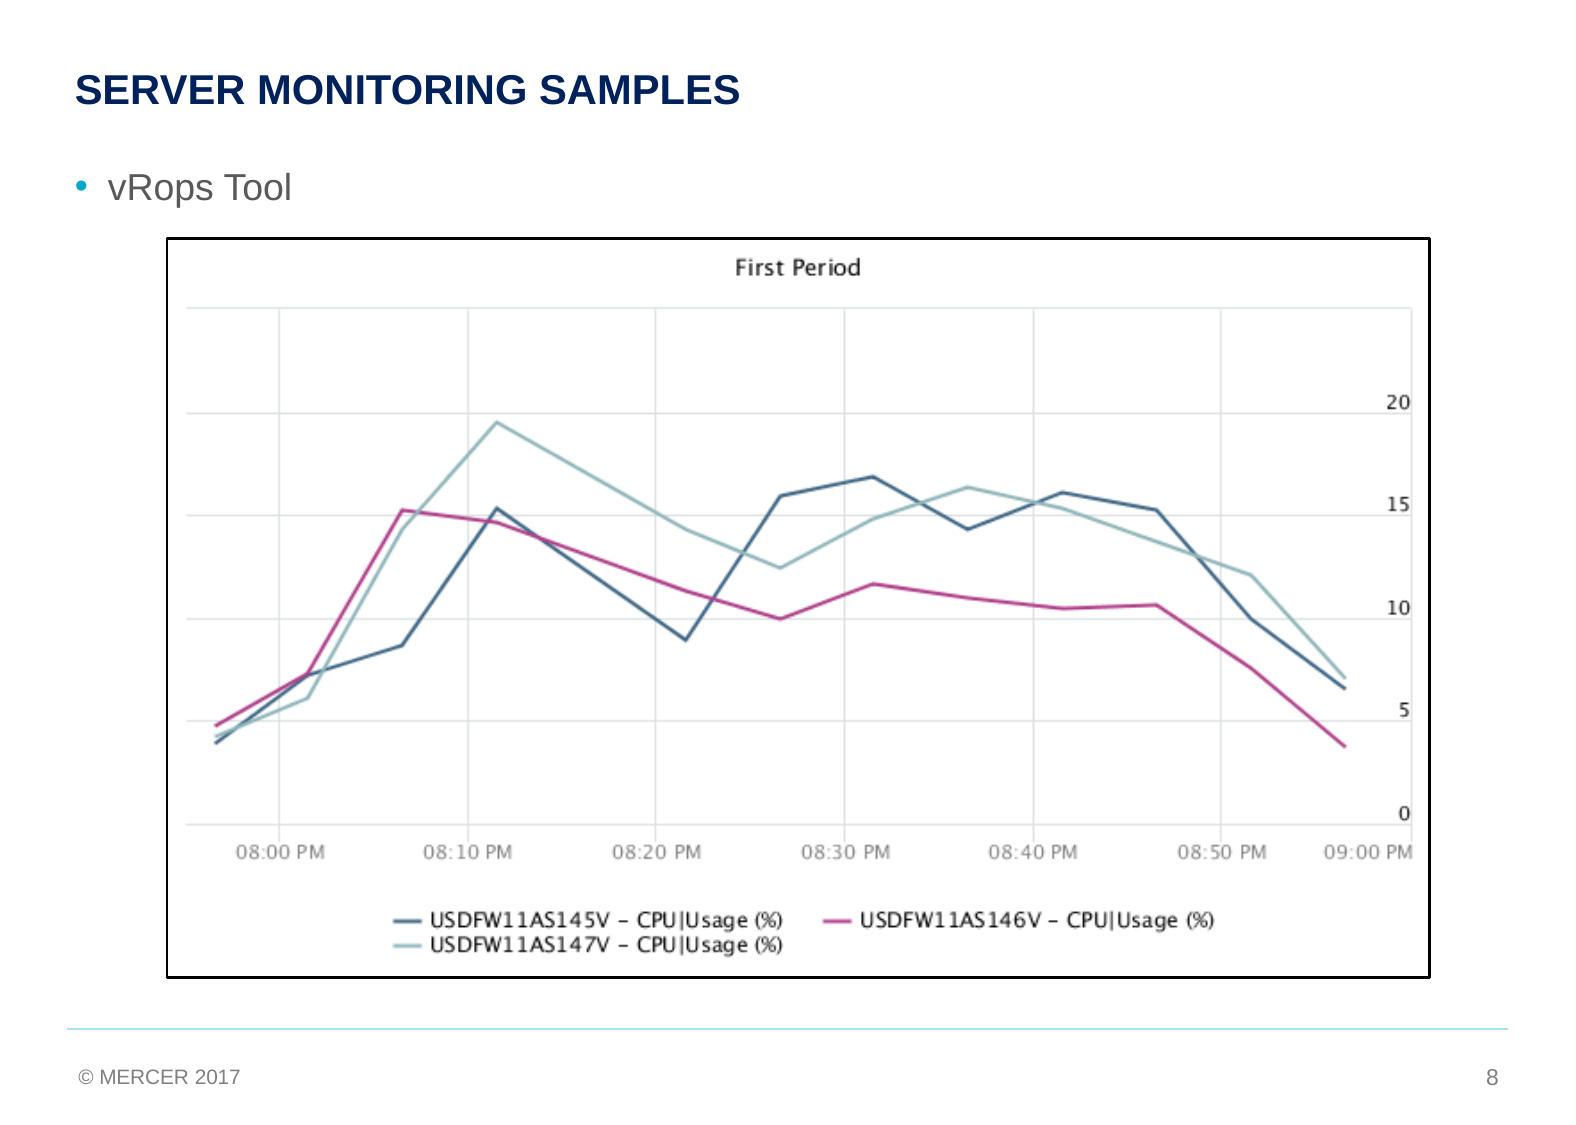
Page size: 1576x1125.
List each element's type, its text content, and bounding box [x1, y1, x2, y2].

list vRops Tool [74, 163, 1501, 1017]
title Server Monitoring Samples [74, 62, 1501, 163]
picture [167, 239, 1429, 977]
